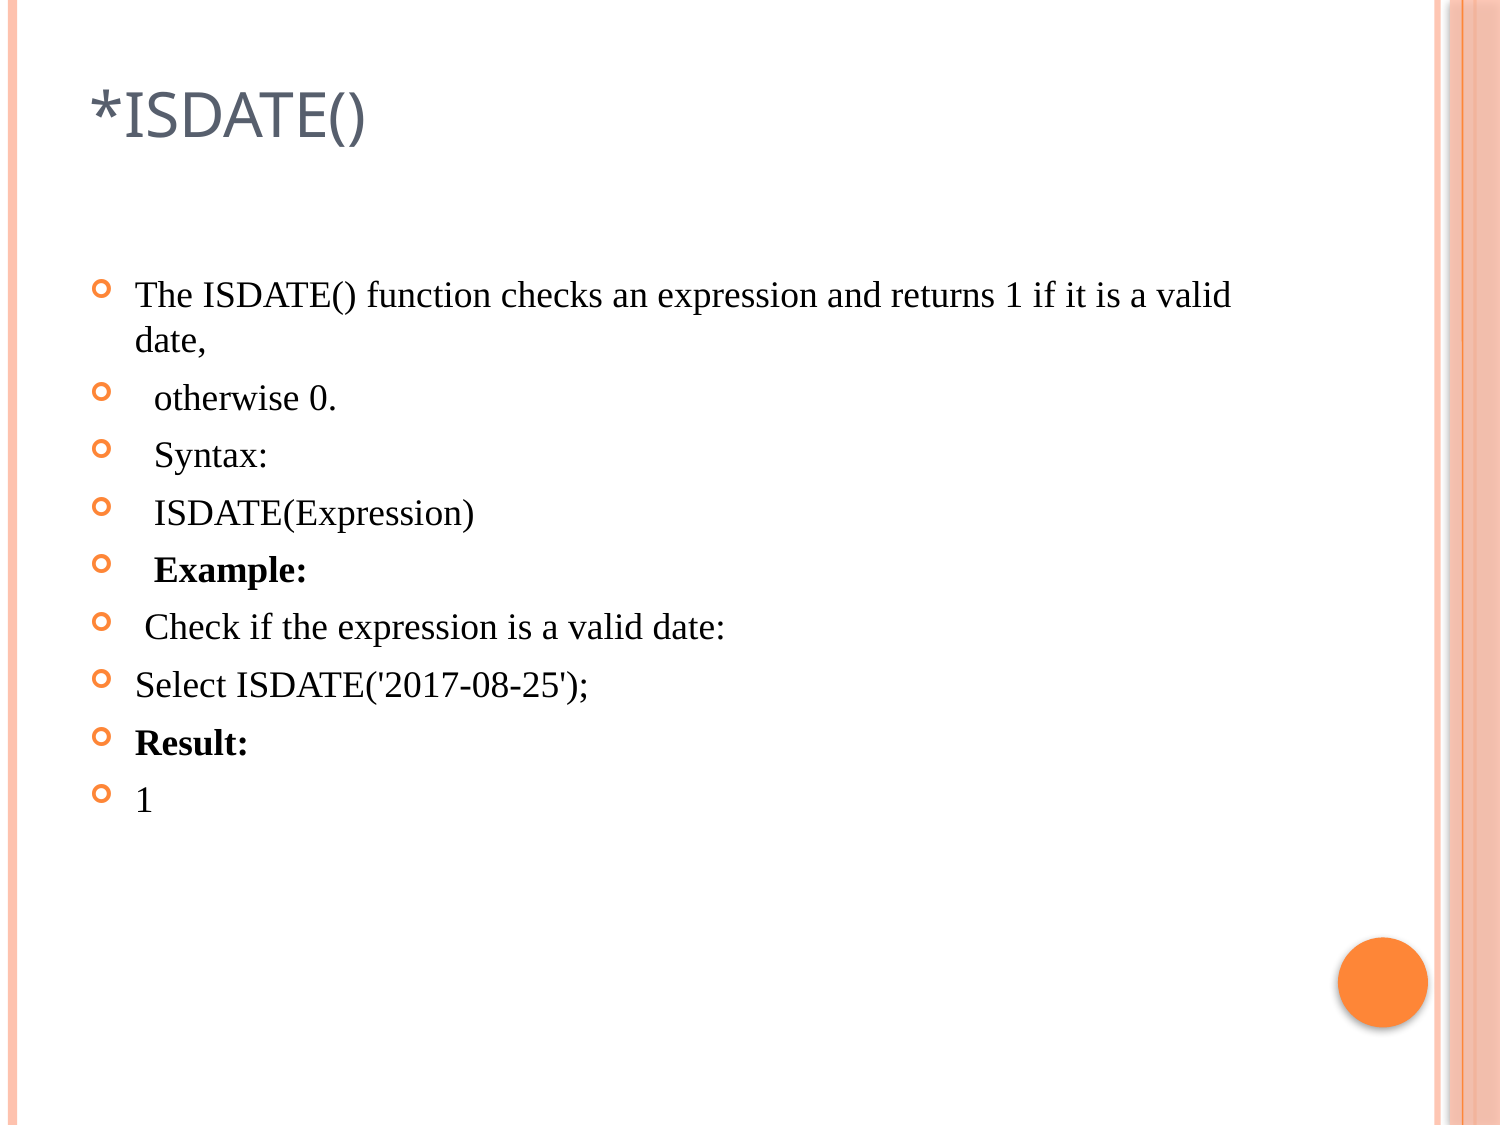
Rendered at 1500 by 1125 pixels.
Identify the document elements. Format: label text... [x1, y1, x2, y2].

title *ISDATE() [75, 45, 1300, 233]
list The ISDATE() function checks an expression and returns 1 if it is a valid date, otherwise 0. Syntax: ISDATE(Expression) Example: Check if the expression is a valid date: Select ISDATE('2017-08-25'); Result: 1 [75, 262, 1300, 1062]
